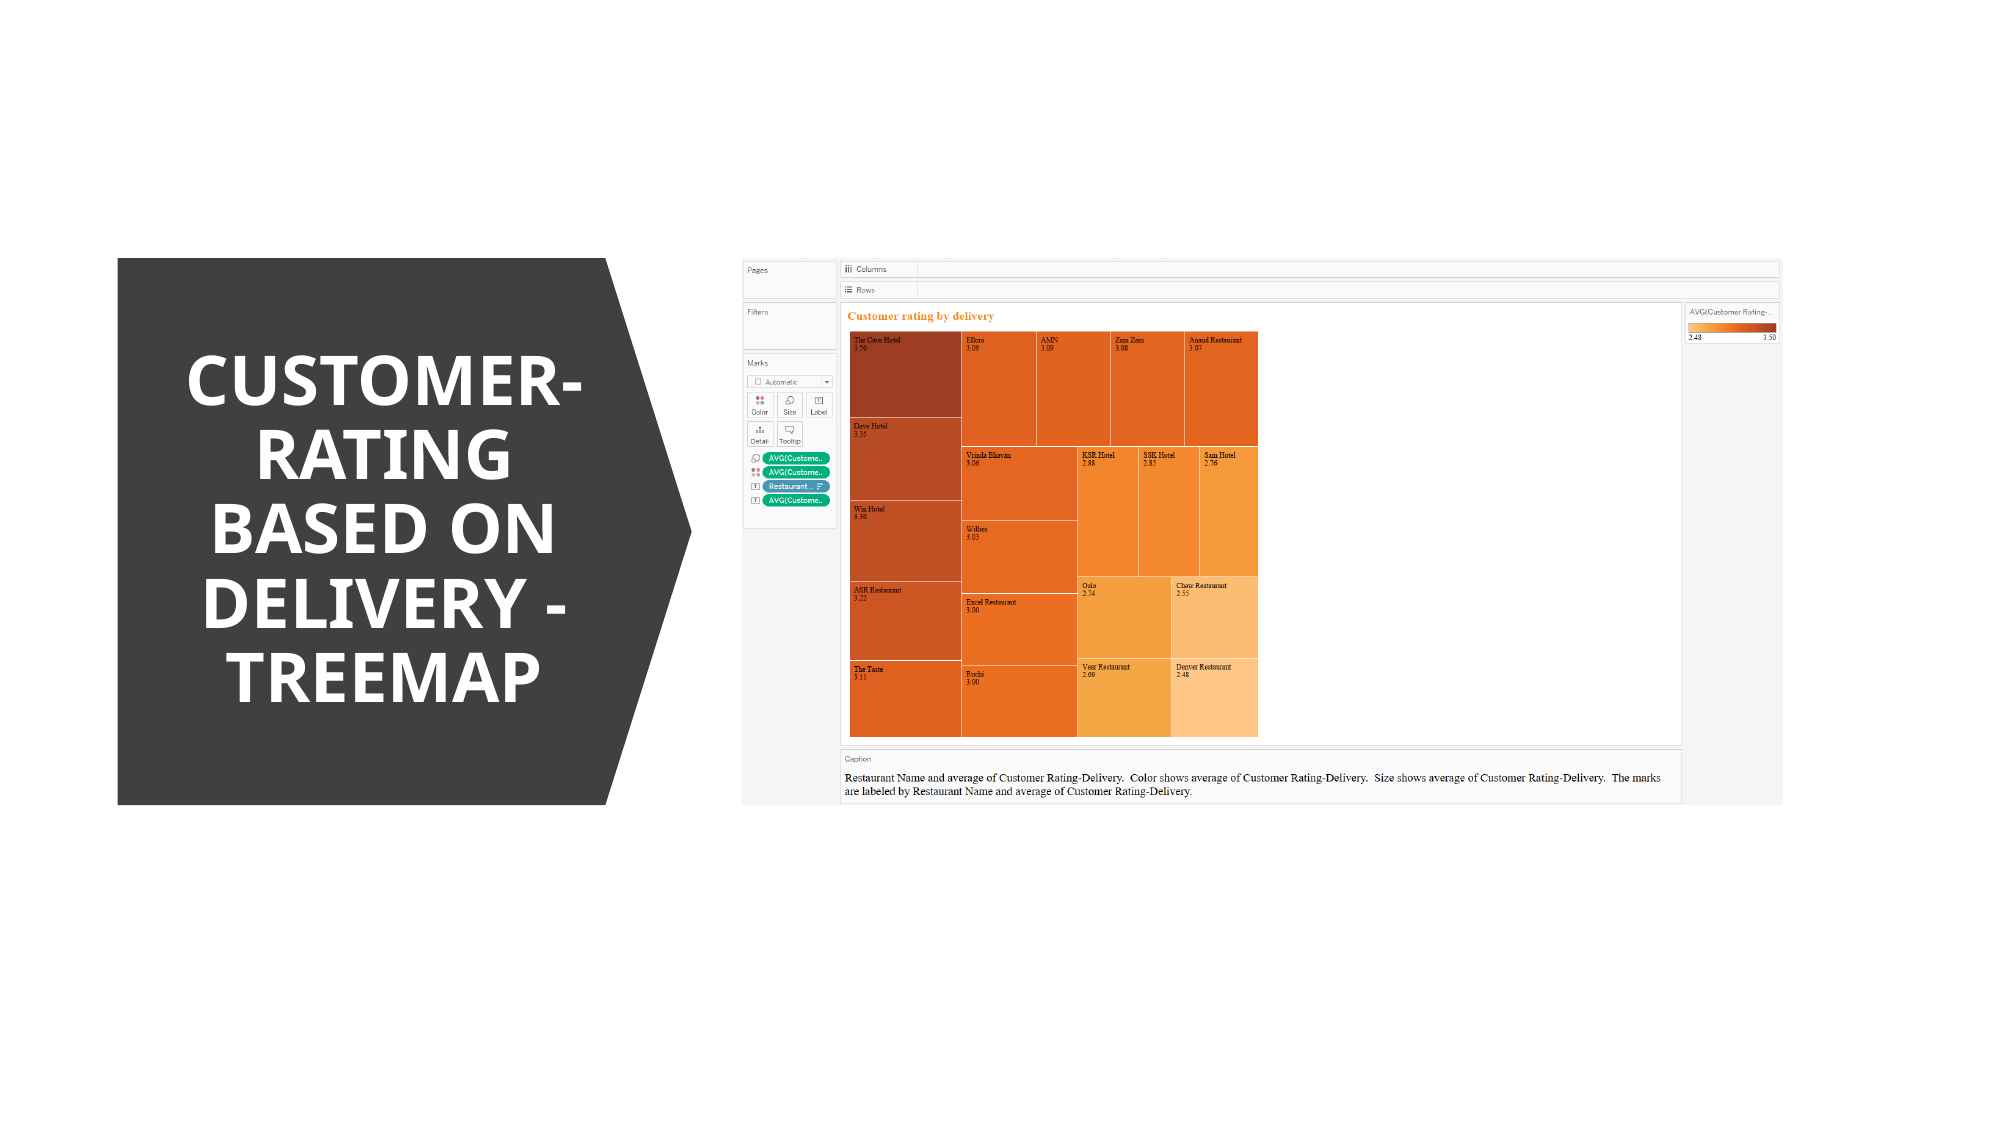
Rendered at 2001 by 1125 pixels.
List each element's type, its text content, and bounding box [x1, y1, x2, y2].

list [742, 258, 1783, 805]
title CUSTOMER-RATING BASED ON DELIVERY - TREEMAP [168, 322, 601, 741]
text_box [116, 257, 693, 807]
